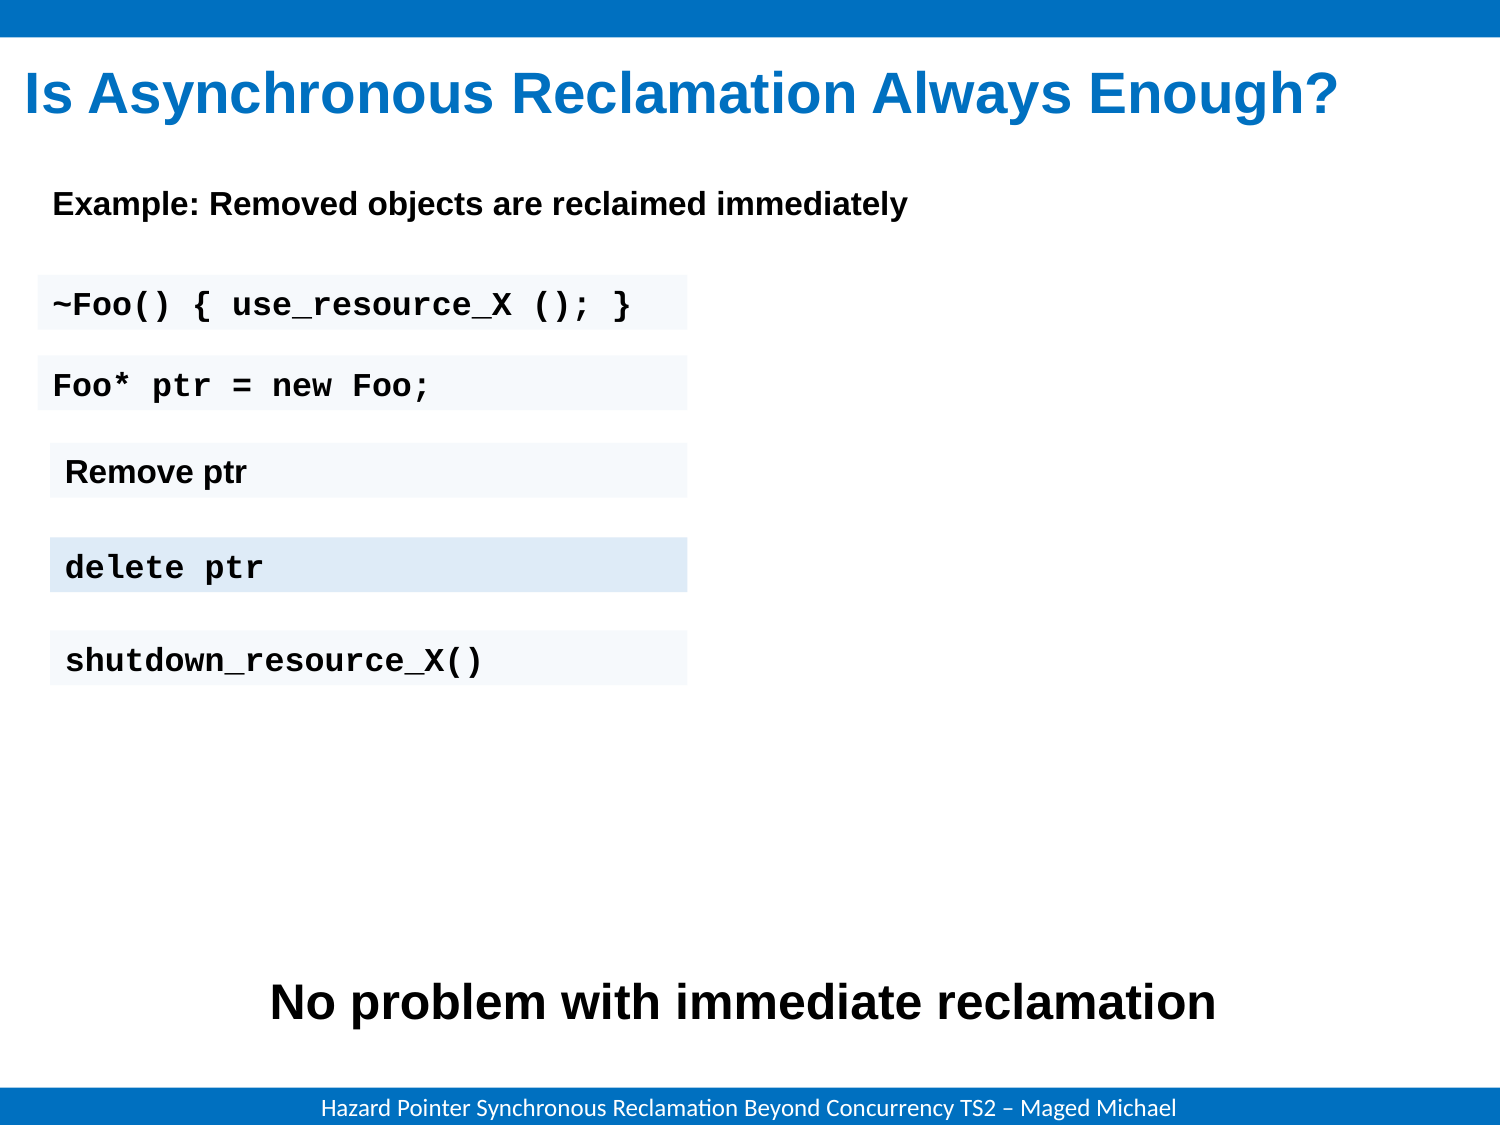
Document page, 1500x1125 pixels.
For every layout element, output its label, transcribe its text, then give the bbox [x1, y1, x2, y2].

text_box Remove ptr [50, 442, 688, 498]
text_box shutdown_resource_X() [50, 630, 688, 686]
title Is Asynchronous Reclamation Always Enough? [9, 55, 1488, 138]
text_box Example: Removed objects are reclaimed immediately [37, 174, 1450, 230]
text_box [0, 0, 1500, 38]
text_box delete ptr [50, 537, 688, 593]
text_box Foo* ptr = new Foo; [37, 355, 688, 411]
text_box No problem with immediate reclamation [37, 961, 1450, 1037]
text_box ~Foo() { use_resource_X (); } [37, 274, 688, 330]
text_box Hazard Pointer Synchronous Reclamation Beyond Concurrency TS2 – Maged Michael [0, 1086, 1500, 1125]
